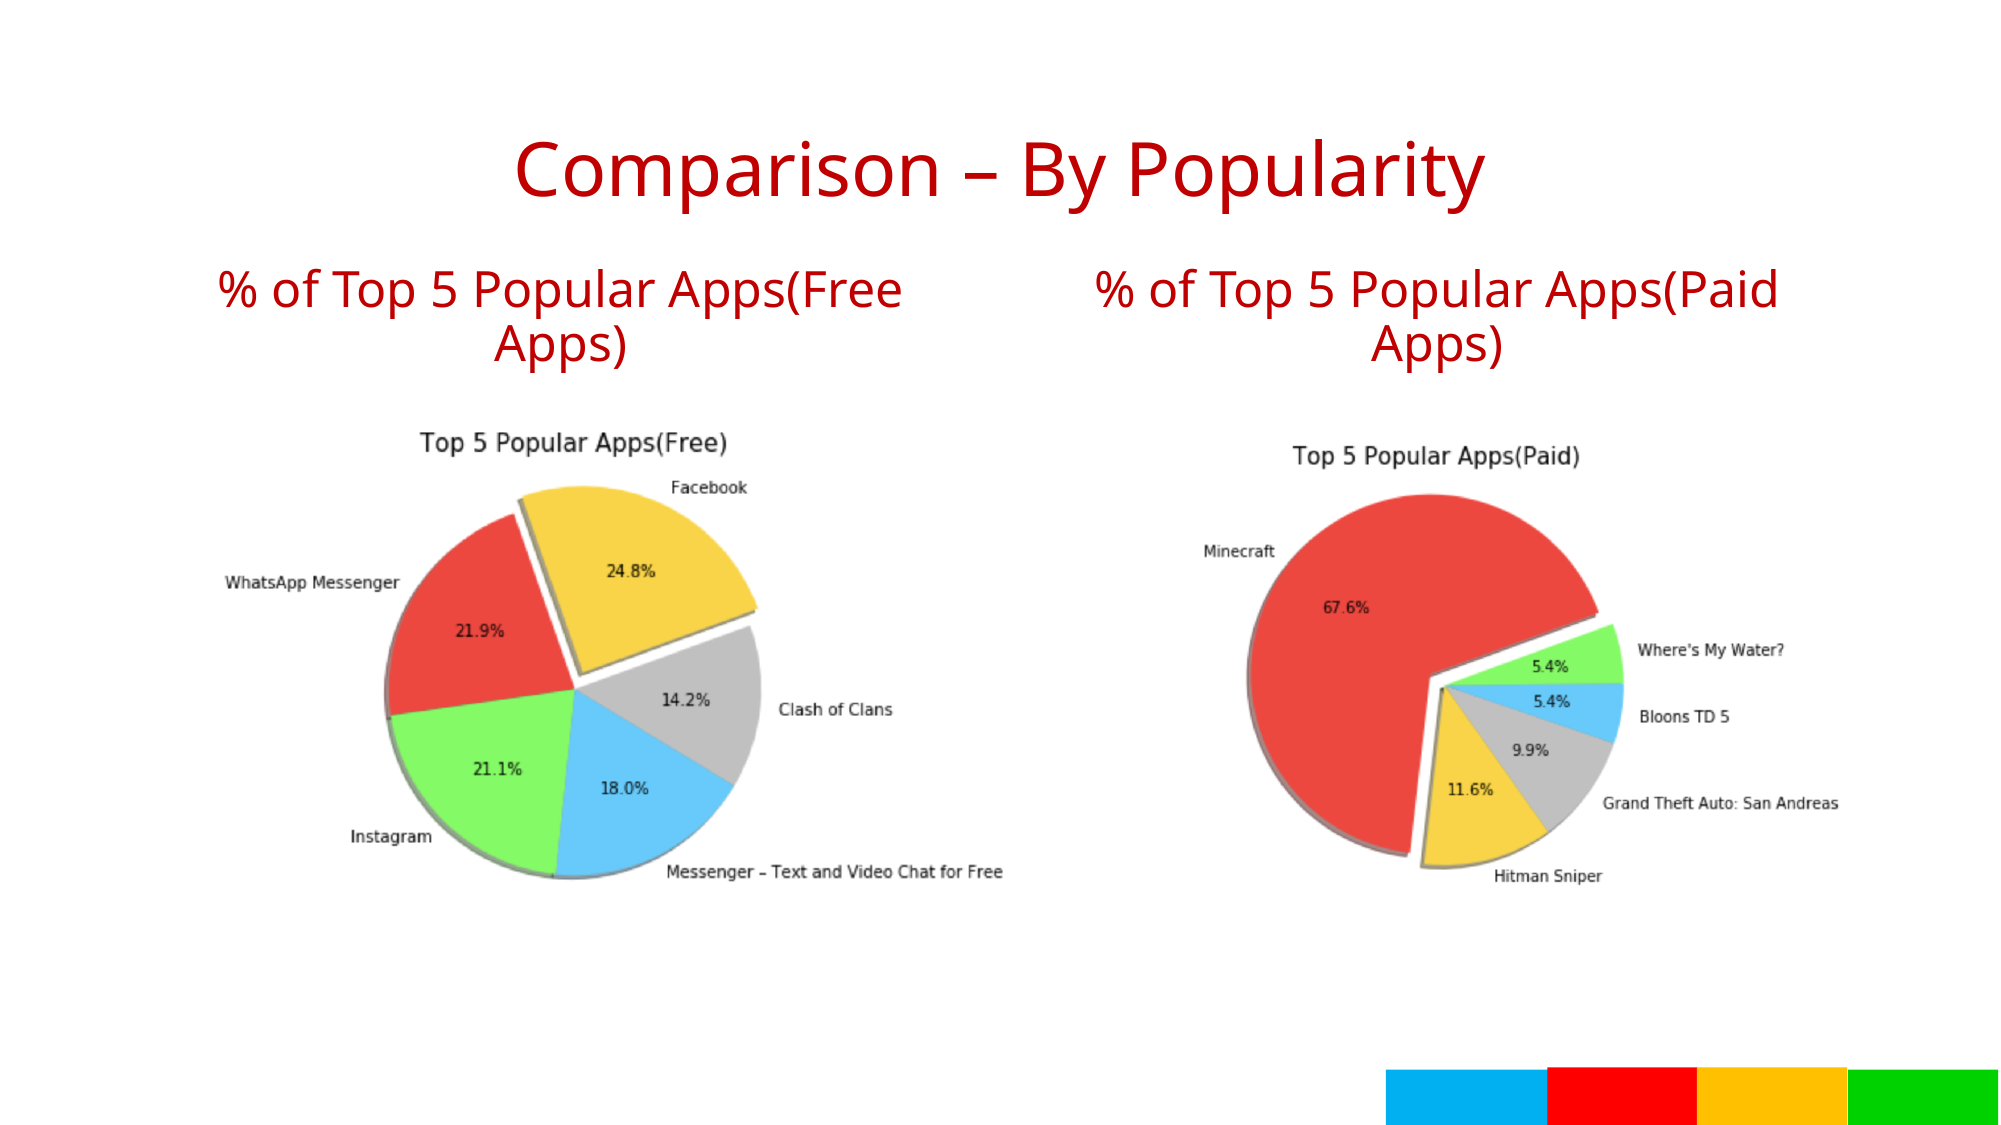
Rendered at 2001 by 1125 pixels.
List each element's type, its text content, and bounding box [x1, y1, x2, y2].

text_box [1696, 1066, 1848, 1125]
list % of Top 5 Popular Apps(Free Apps) [137, 275, 984, 380]
picture [1143, 433, 1863, 914]
text_box [1546, 1066, 1696, 1125]
text_box [1847, 1069, 1999, 1125]
text_box [1385, 1069, 1546, 1125]
title Comparison – By Popularity [137, 59, 1863, 278]
picture [186, 416, 1052, 930]
list % of Top 5 Popular Apps(Paid Apps) [1012, 275, 1863, 380]
